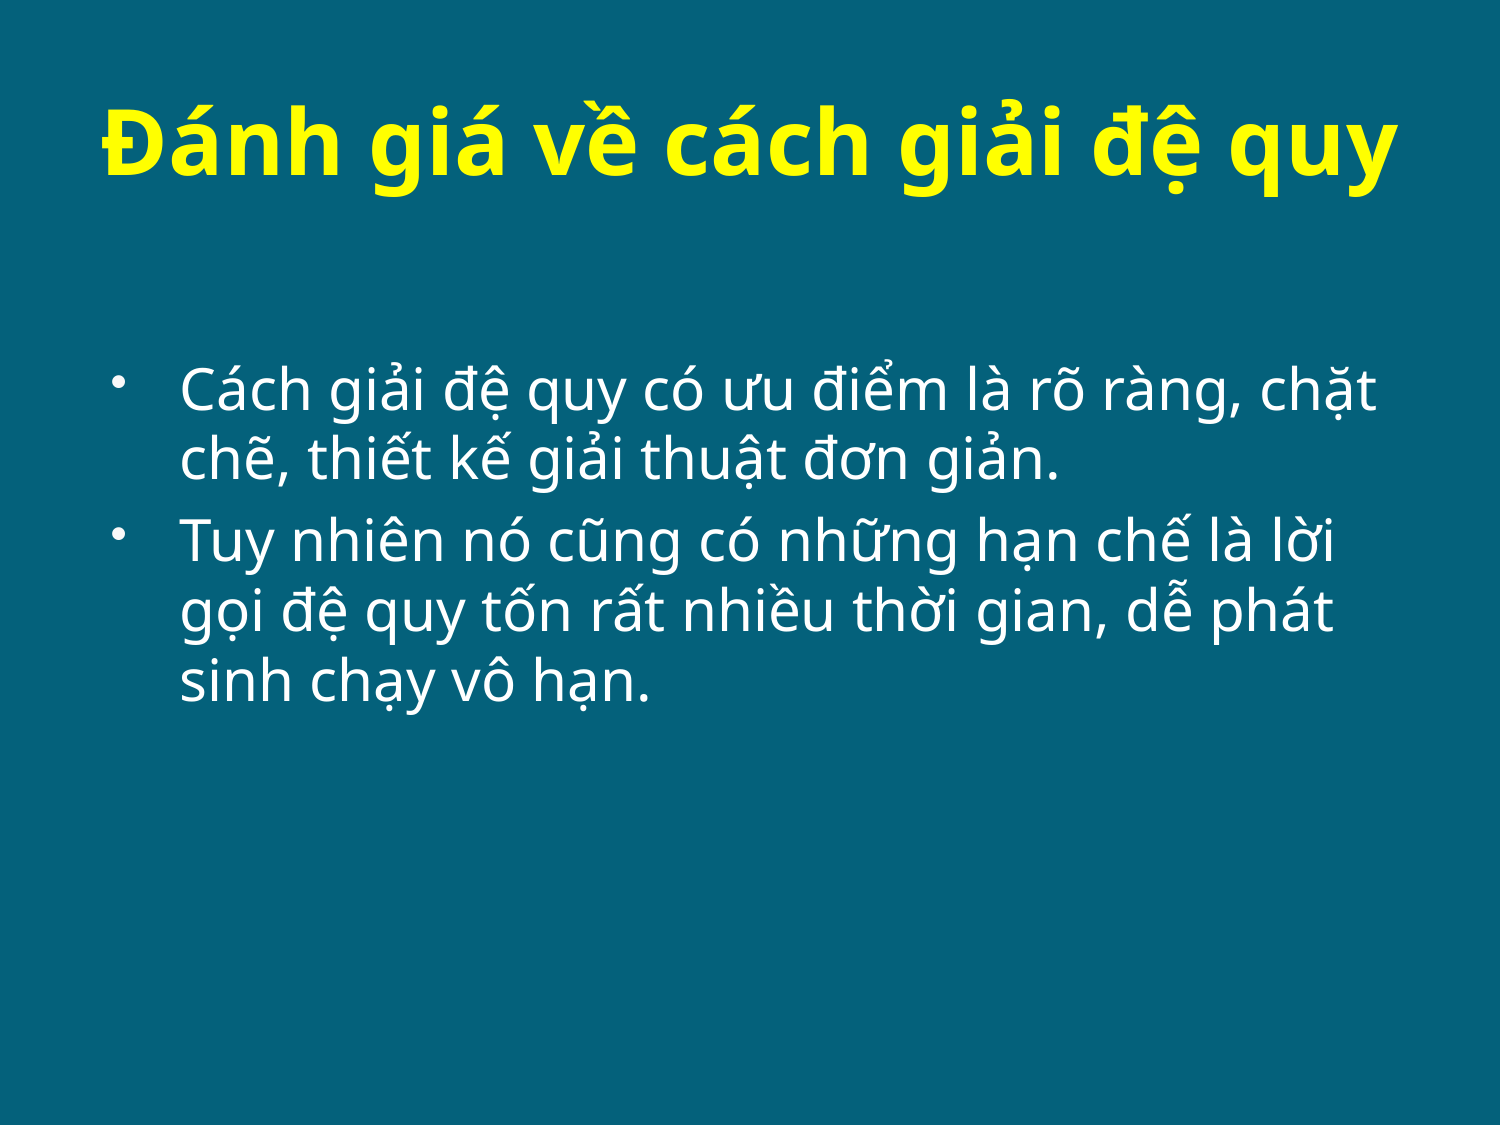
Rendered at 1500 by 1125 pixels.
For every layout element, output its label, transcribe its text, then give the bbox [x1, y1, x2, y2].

title Đánh giá về cách giải đệ quy [75, 45, 1425, 233]
list Cách giải đệ quy có ưu điểm là rõ ràng, chặt chẽ, thiết kế giải thuật đơn giản. Tuy nhiên nó cũng có những hạn chế là lời gọi đệ quy tốn rất nhiều thời gian, dễ phát sinh chạy vô hạn. [75, 262, 1425, 1035]
